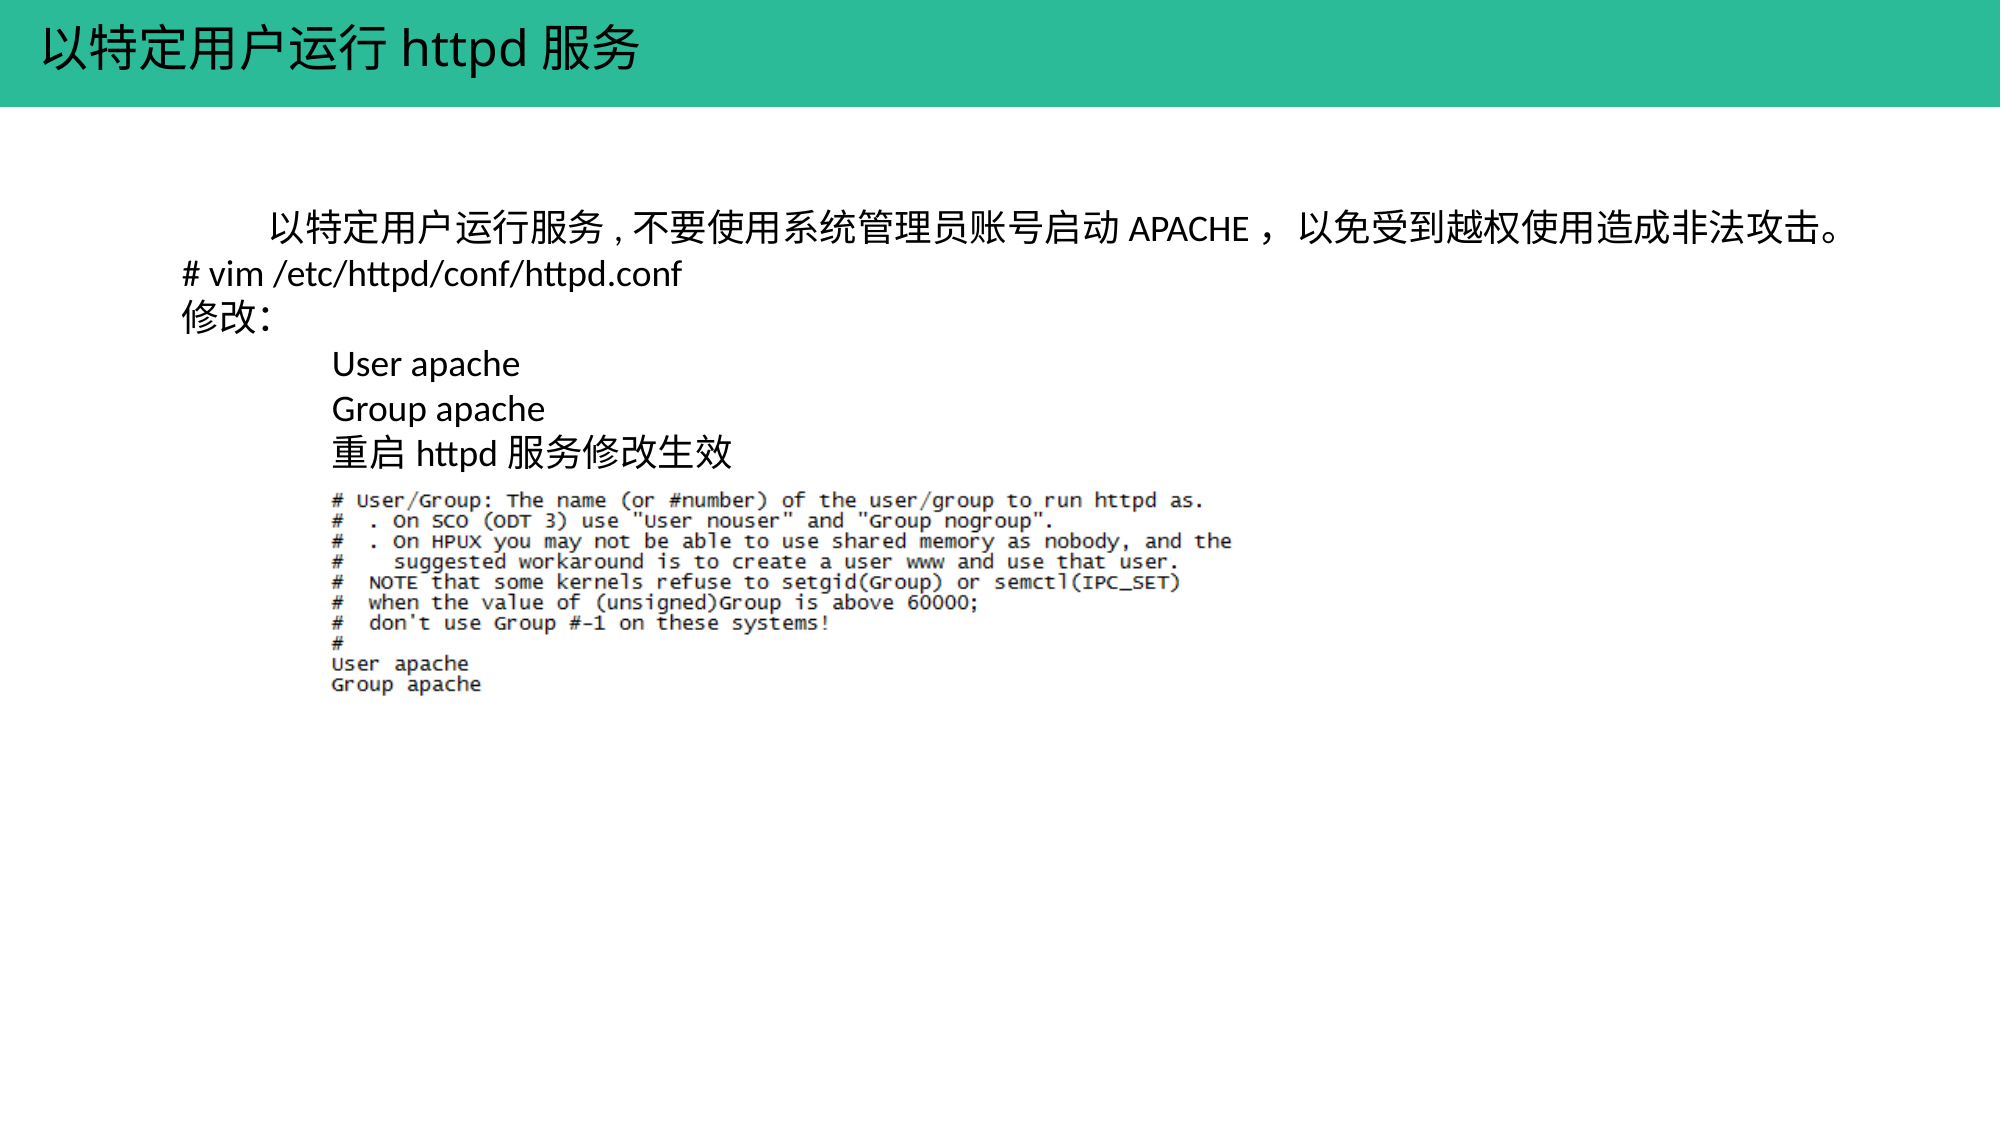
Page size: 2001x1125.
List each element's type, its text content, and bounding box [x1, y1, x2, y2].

text_box 以特定用户运行服务,不要使用系统管理员账号启动APACHE，以免受到越权使用造成非法攻击。# vim /etc/httpd/conf/httpd.conf 修改： User apache Group apache 重启httpd服务修改生效 [167, 196, 1837, 526]
text_box 以特定用户运行httpd服务 [24, 8, 1909, 84]
text_box [0, 0, 2000, 107]
picture [327, 487, 1323, 707]
